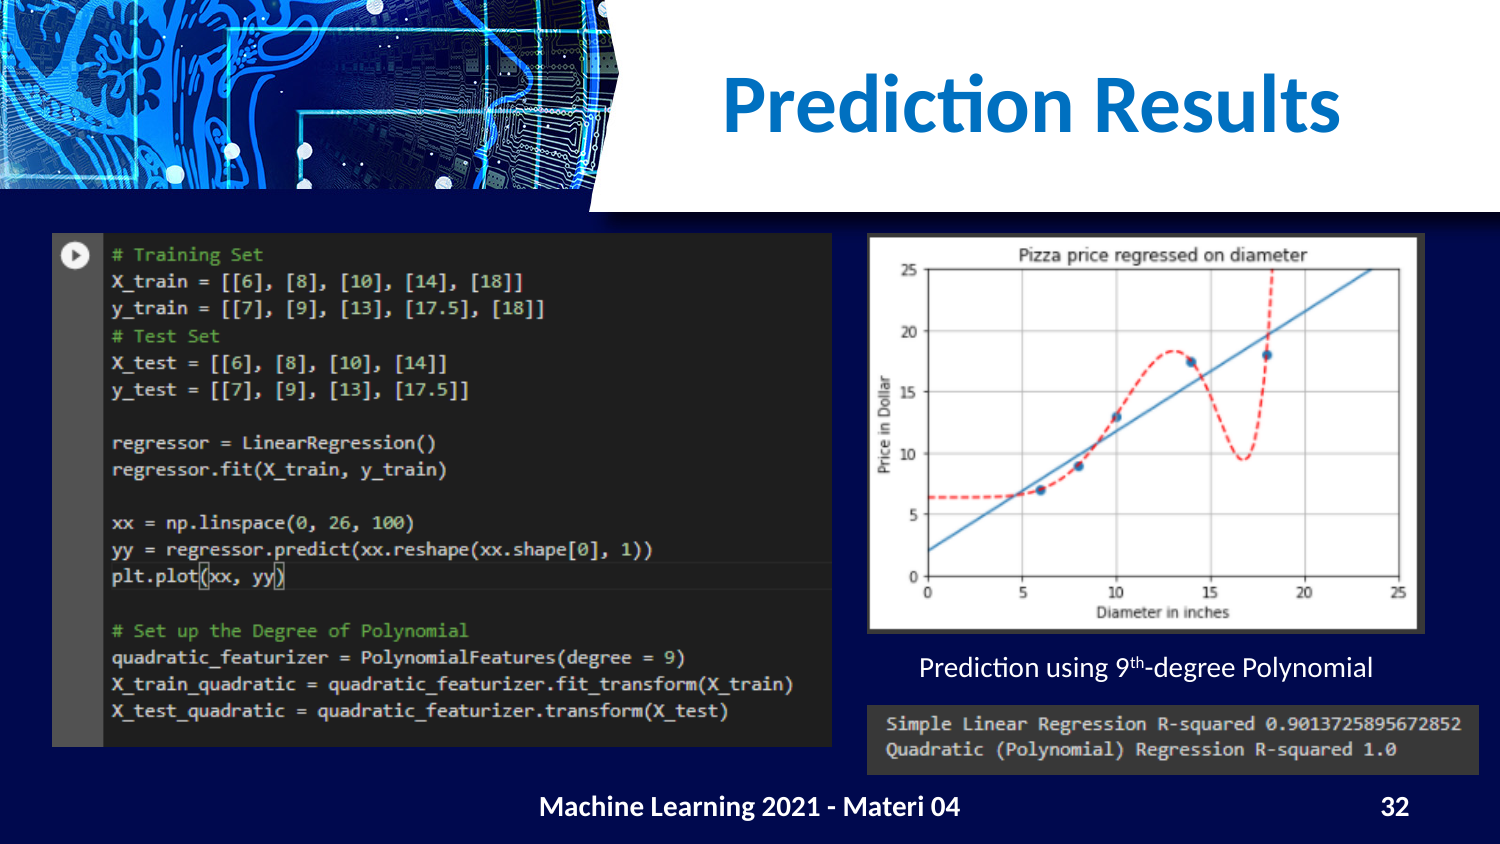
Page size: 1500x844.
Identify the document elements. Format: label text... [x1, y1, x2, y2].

slide_number 32 [1074, 783, 1425, 827]
title Prediction Results [632, 36, 1433, 162]
picture [0, 0, 1500, 844]
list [51, 233, 833, 747]
footer Machine Learning 2021 - Materi 04 [512, 782, 988, 827]
text_box Prediction using 9th-degree Polynomial [868, 641, 1425, 691]
